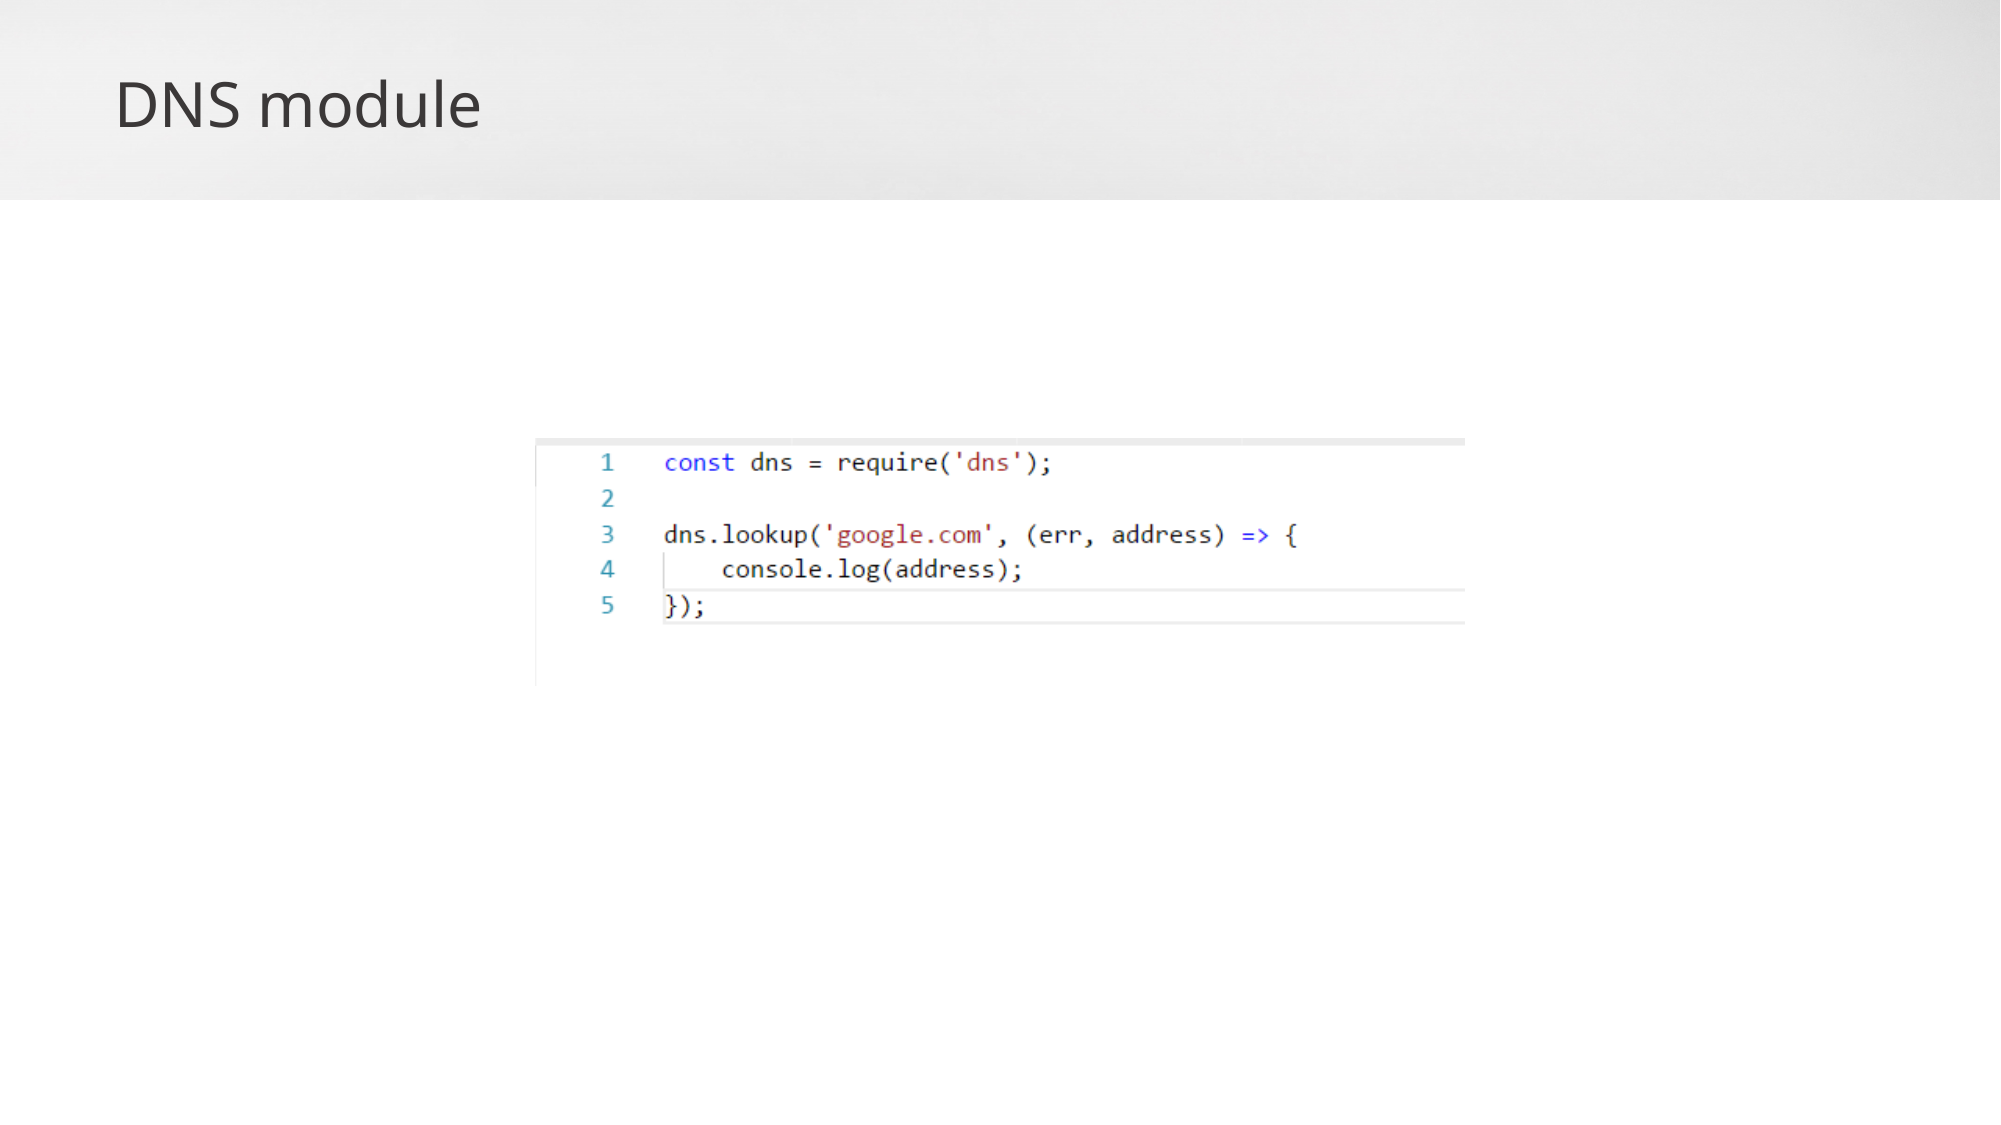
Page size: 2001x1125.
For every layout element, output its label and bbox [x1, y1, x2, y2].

picture [0, 0, 2000, 200]
picture [534, 438, 1466, 687]
